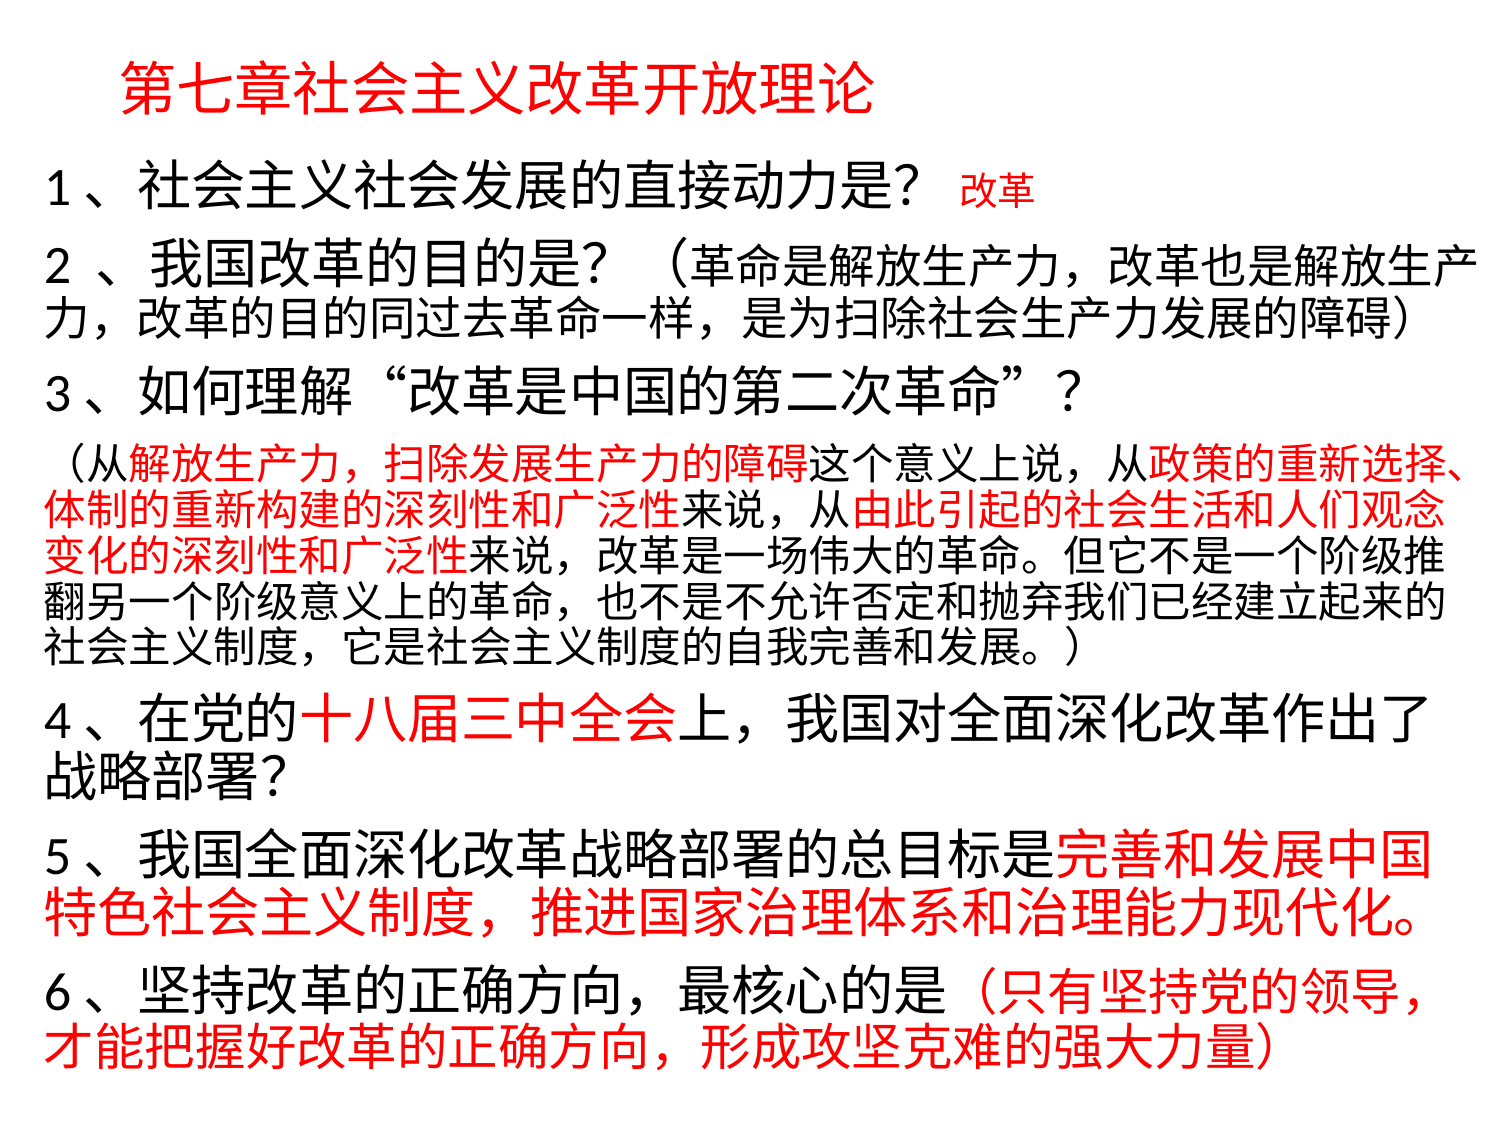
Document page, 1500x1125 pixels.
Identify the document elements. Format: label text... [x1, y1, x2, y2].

title 第七章社会主义改革开放理论 [103, 30, 1397, 151]
list 1、社会主义社会发展的直接动力是？ 改革 2 、我国改革的目的是？（革命是解放生产力，改革也是解放生产力，改革的目的同过去革命一样，是为扫除社会生产力发展的障碍） 3、如何理解“改革是中国的第二次革命”？ （从解放生产力，扫除发展生产力的障碍这个意义上说，从政策的重新选择、体制的重新构建的深刻性和广泛性来说，从由此引起的社会生活和人们观念变化的深刻性和广泛性来说，改革是一场伟大的革命。但它不是一个阶级推翻另一个阶级意义上的革命，也不是不允许否定和抛弃我们已经建立起来的社会主义制度，它是社会主义制度的自我完善和发展。） 4、在党的十八届三中全会上，我国对全面深化改革作出了战略部署？ 5、我国全面深化改革战略部署的总目标是完善和发展中国特色社会主义制度，推进国家治理体系和治理能力现代化。 6、坚持改革的正确方向，最核心的是（只有坚持党的领导，才能把握好改革的正确方向，形成攻坚克难的强大力量） [28, 151, 1500, 1125]
